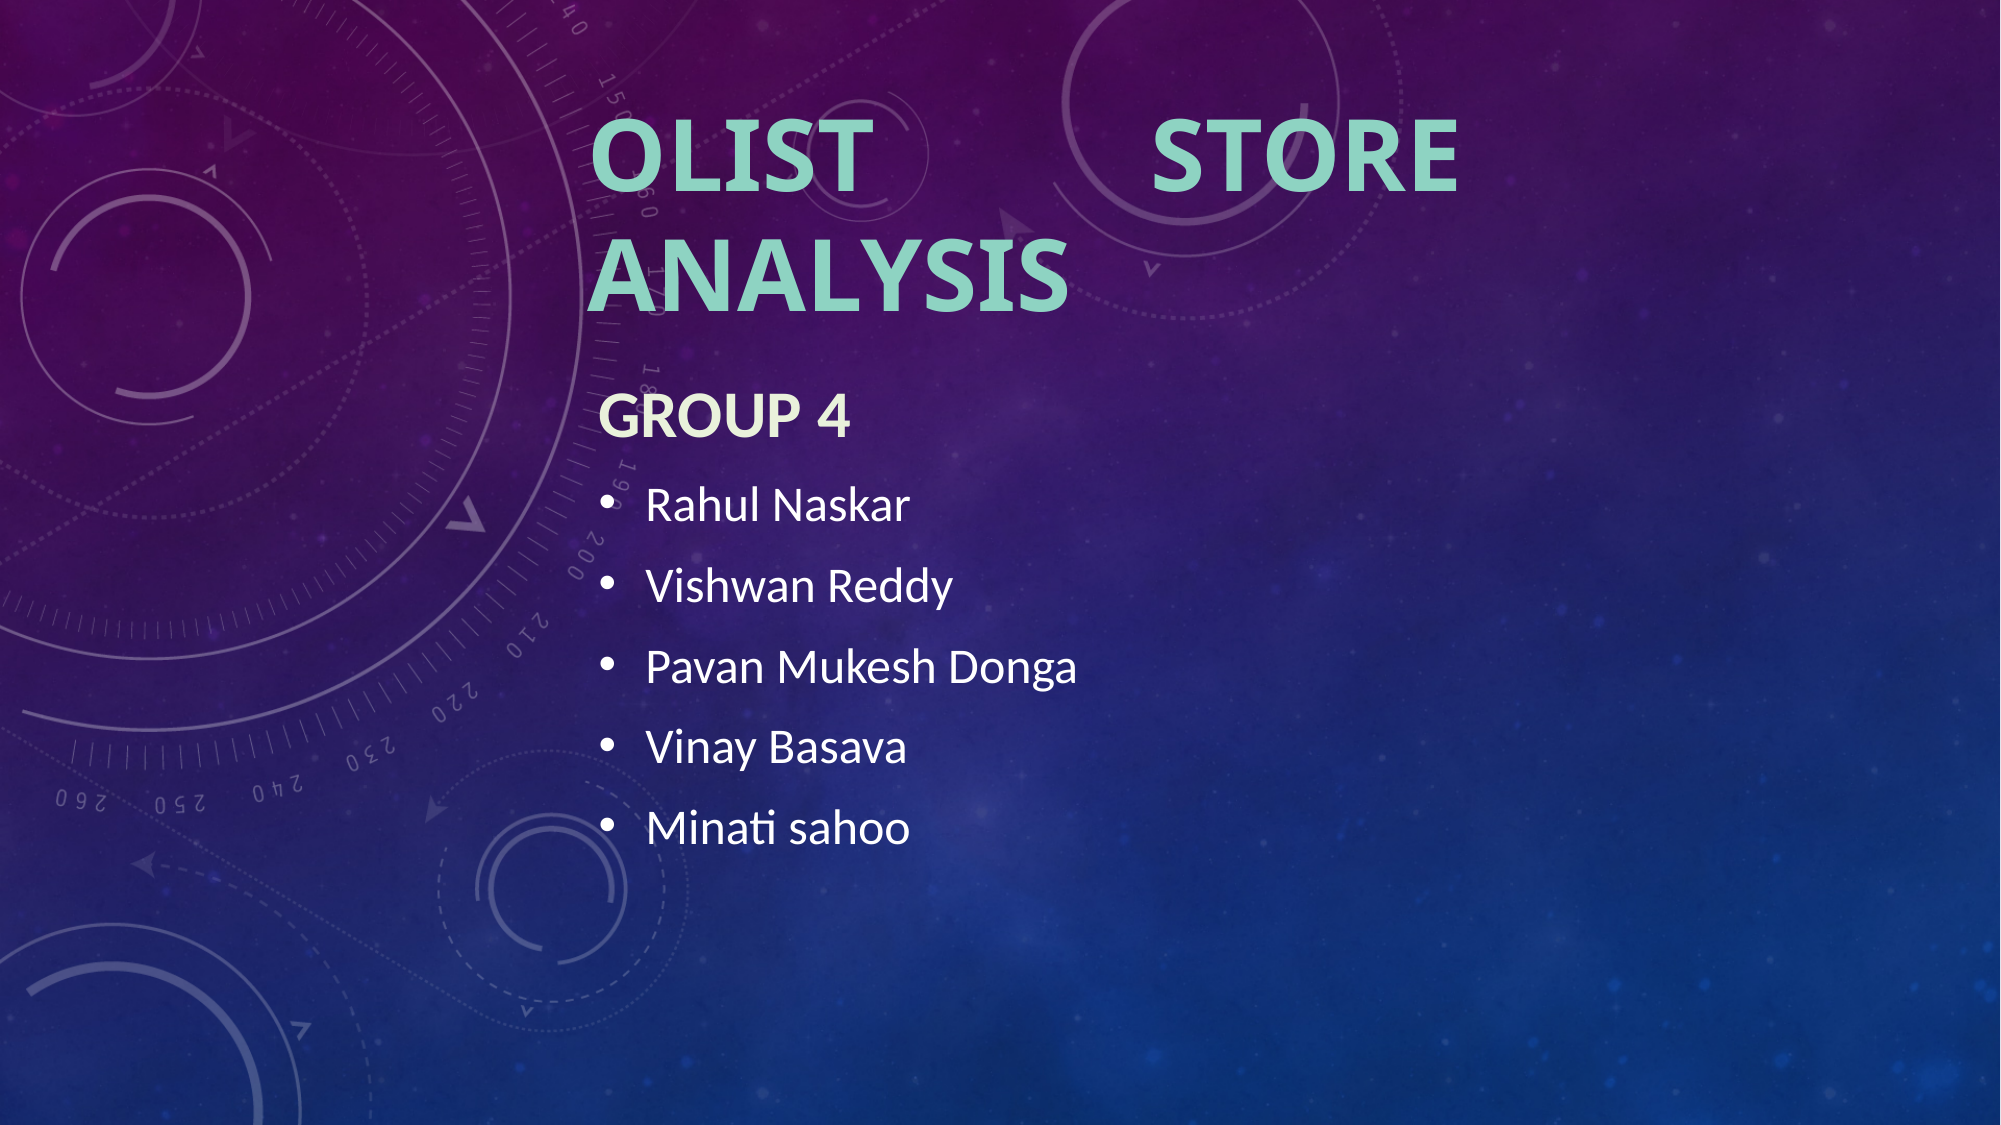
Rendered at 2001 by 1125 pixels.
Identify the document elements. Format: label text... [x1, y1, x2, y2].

picture [0, 0, 2001, 1125]
subtitle Group 4 Rahul Naskar Vishwan Reddy Pavan Mukesh Donga Vinay Basava Minati sahoo [583, 363, 1765, 1072]
title Olist store analysis [572, 186, 1754, 339]
